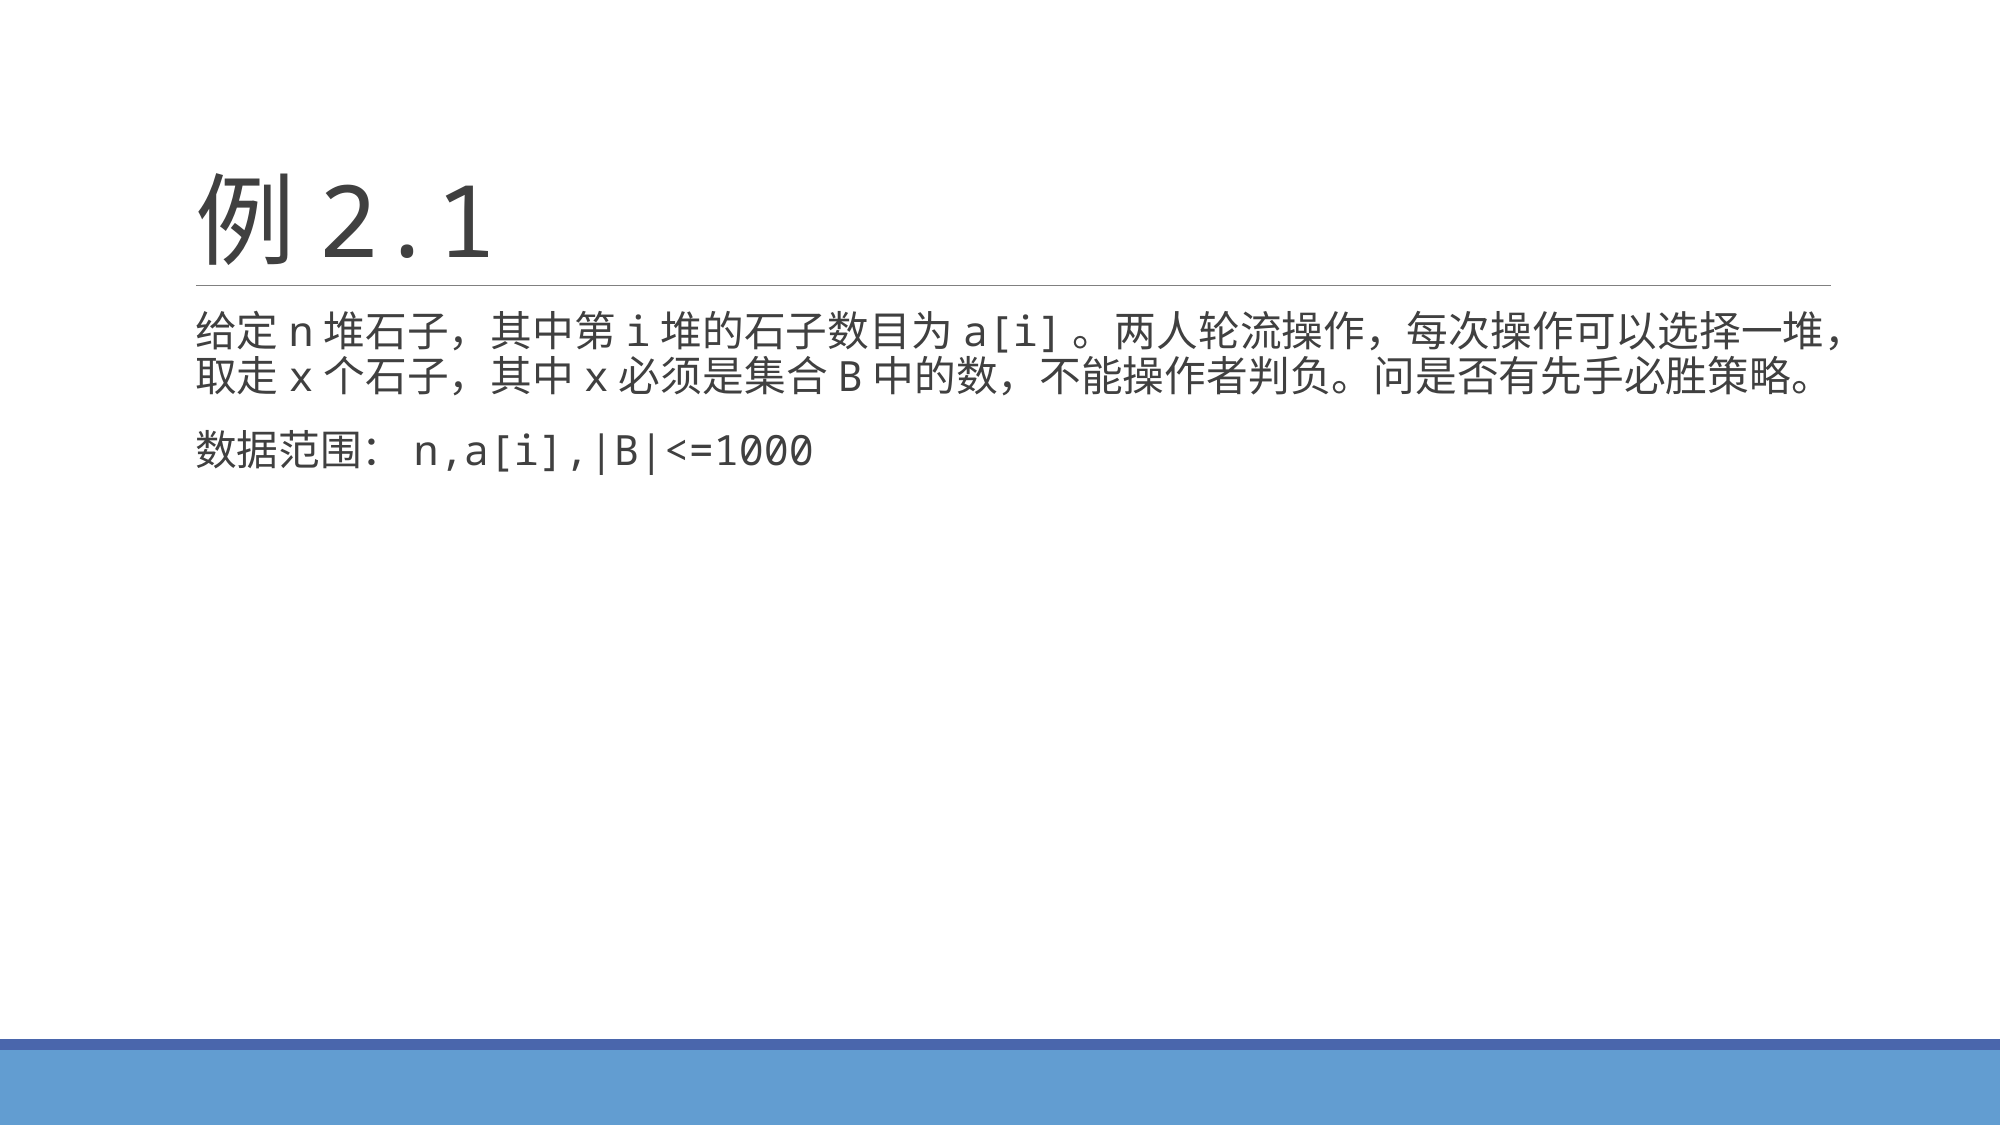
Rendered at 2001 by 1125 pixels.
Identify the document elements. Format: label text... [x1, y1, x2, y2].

list 给定n堆石子，其中第i堆的石子数目为a[i]。两人轮流操作，每次操作可以选择一堆，取走x个石子，其中x必须是集合B中的数，不能操作者判负。问是否有先手必胜策略。 数据范围：n,a[i],|B|<=1000 [180, 302, 1830, 963]
title 例2.1 [180, 47, 1830, 285]
